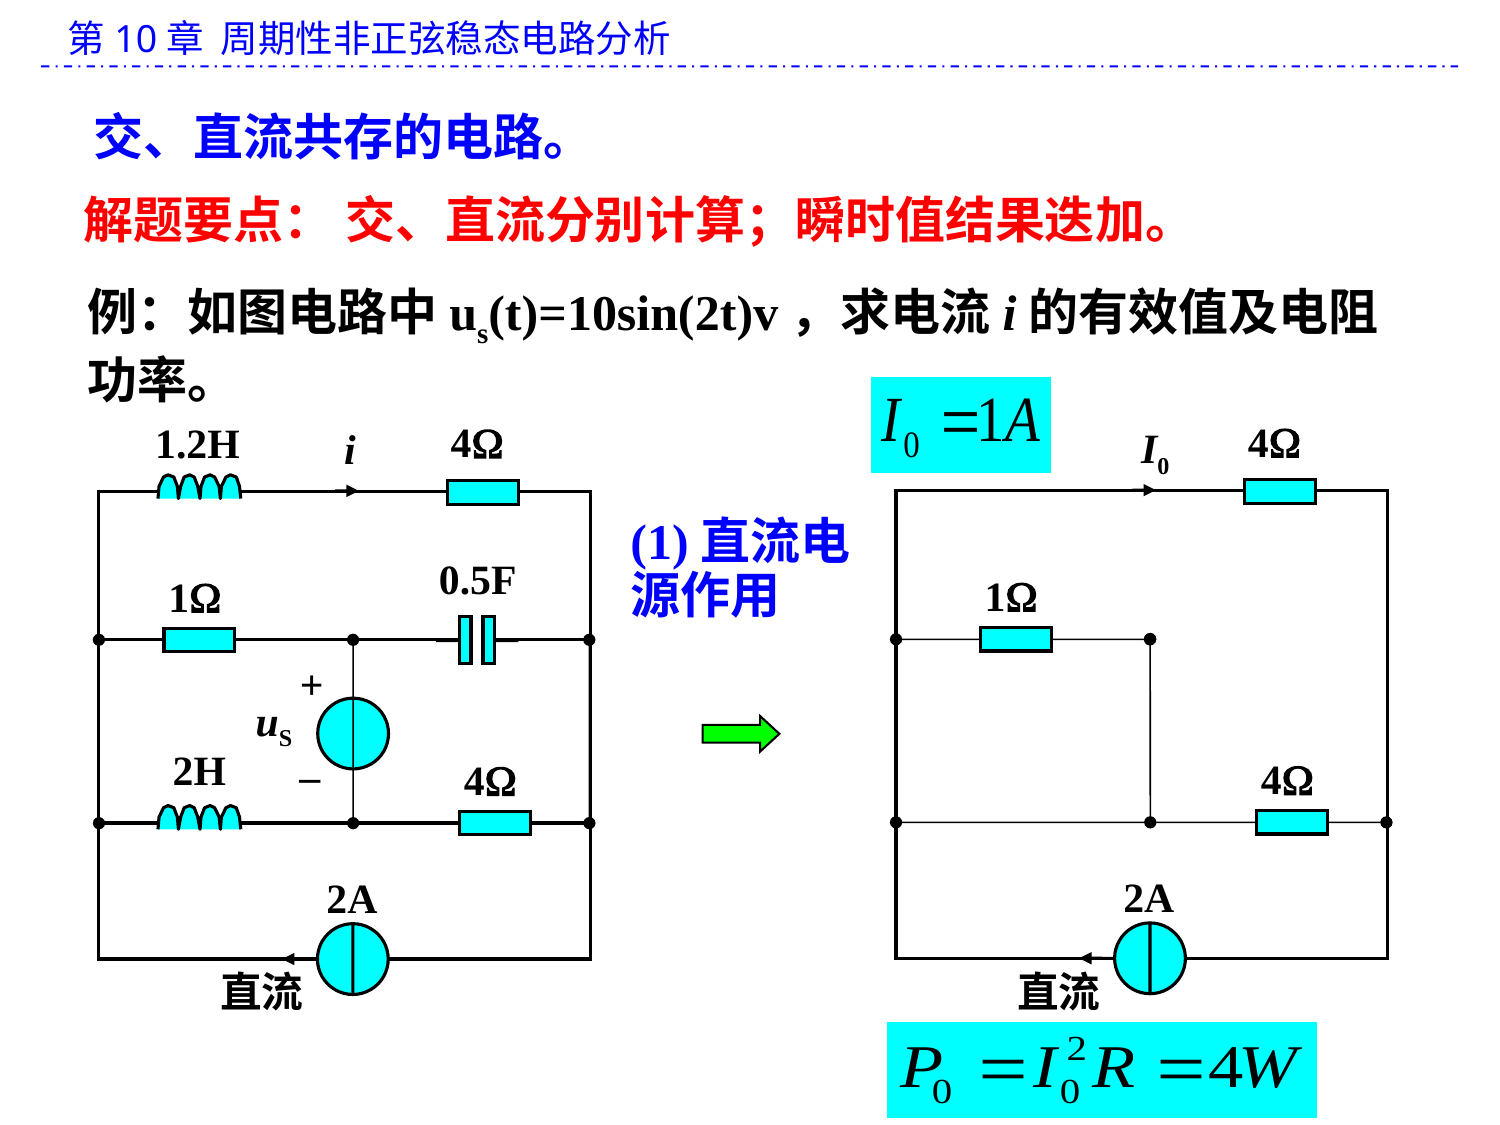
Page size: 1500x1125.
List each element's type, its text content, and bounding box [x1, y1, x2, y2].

text_box [702, 716, 780, 752]
text_box (1)直流电源作用 [615, 509, 880, 632]
text_box 解题要点： 交、直流分别计算；瞬时值结果迭加。 [68, 192, 1430, 256]
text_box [895, 407, 1388, 1024]
text_box 例：如图电路中us(t)=10sin(2t)v，求电流i的有效值及电阻功率。 [72, 273, 1436, 417]
text_box 交、直流共存的电路。 [78, 97, 609, 173]
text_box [871, 376, 1052, 474]
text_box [887, 1021, 1318, 1118]
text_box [98, 408, 591, 1025]
